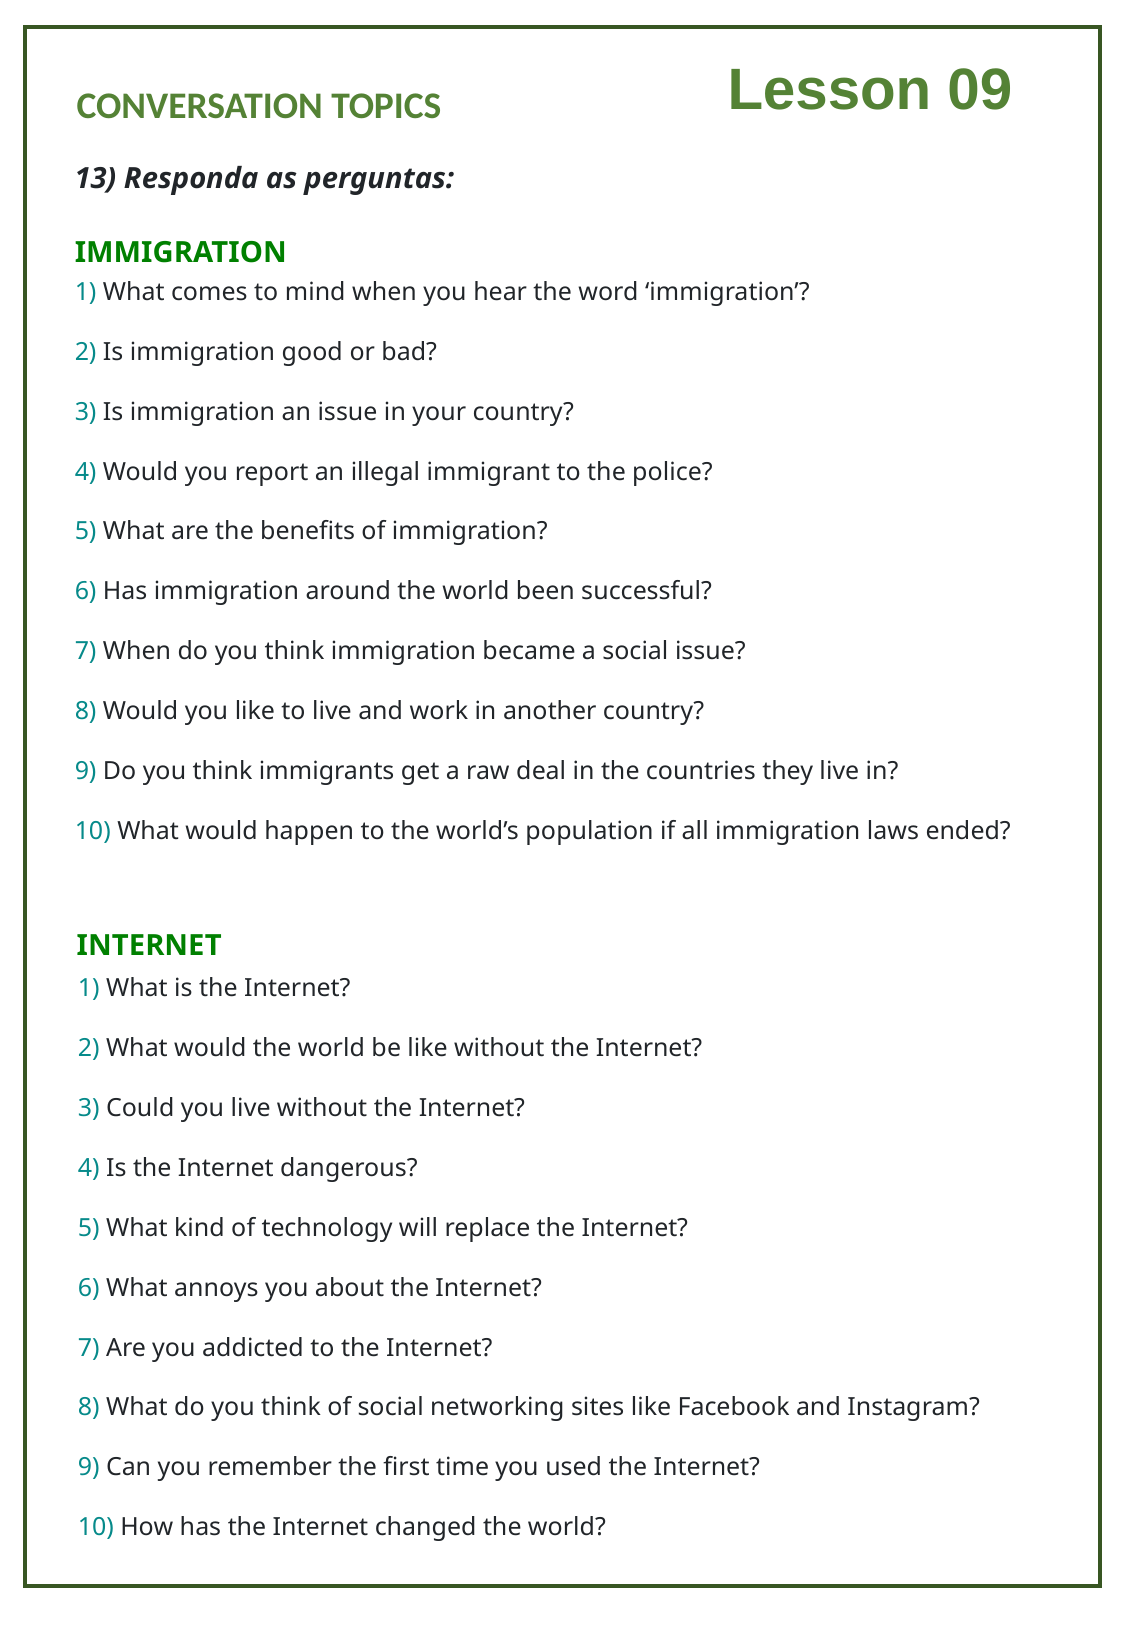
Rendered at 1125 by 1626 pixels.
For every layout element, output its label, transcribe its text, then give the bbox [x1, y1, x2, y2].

text_box 13) Responda as perguntas: [59, 152, 1006, 202]
text_box [23, 25, 1102, 1588]
text_box 1) What comes to mind when you hear the word ‘immigration’? 2) Is immigration good or bad? 3) Is immigration an issue in your country? 4) Would you report an illegal immigrant to the police? 5) What are the benefits of immigration? 6) Has immigration around the world been successful? 7) When do you think immigration became a social issue? 8) Would you like to live and work in another country? 9) Do you think immigrants get a raw deal in the countries they live in? 10) What would happen to the world’s population if all immigration laws ended? [60, 267, 1100, 942]
text_box 1) What is the Internet? 2) What would the world be like without the Internet? 3) Could you live without the Internet? 4) Is the Internet dangerous? 5) What kind of technology will replace the Internet? 6) What annoys you about the Internet? 7) Are you addicted to the Internet? 8) What do you think of social networking sites like Facebook and Instagram? 9) Can you remember the first time you used the Internet? 10) How has the Internet changed the world? [63, 964, 1010, 1608]
text_box INTERNET [61, 916, 1008, 969]
